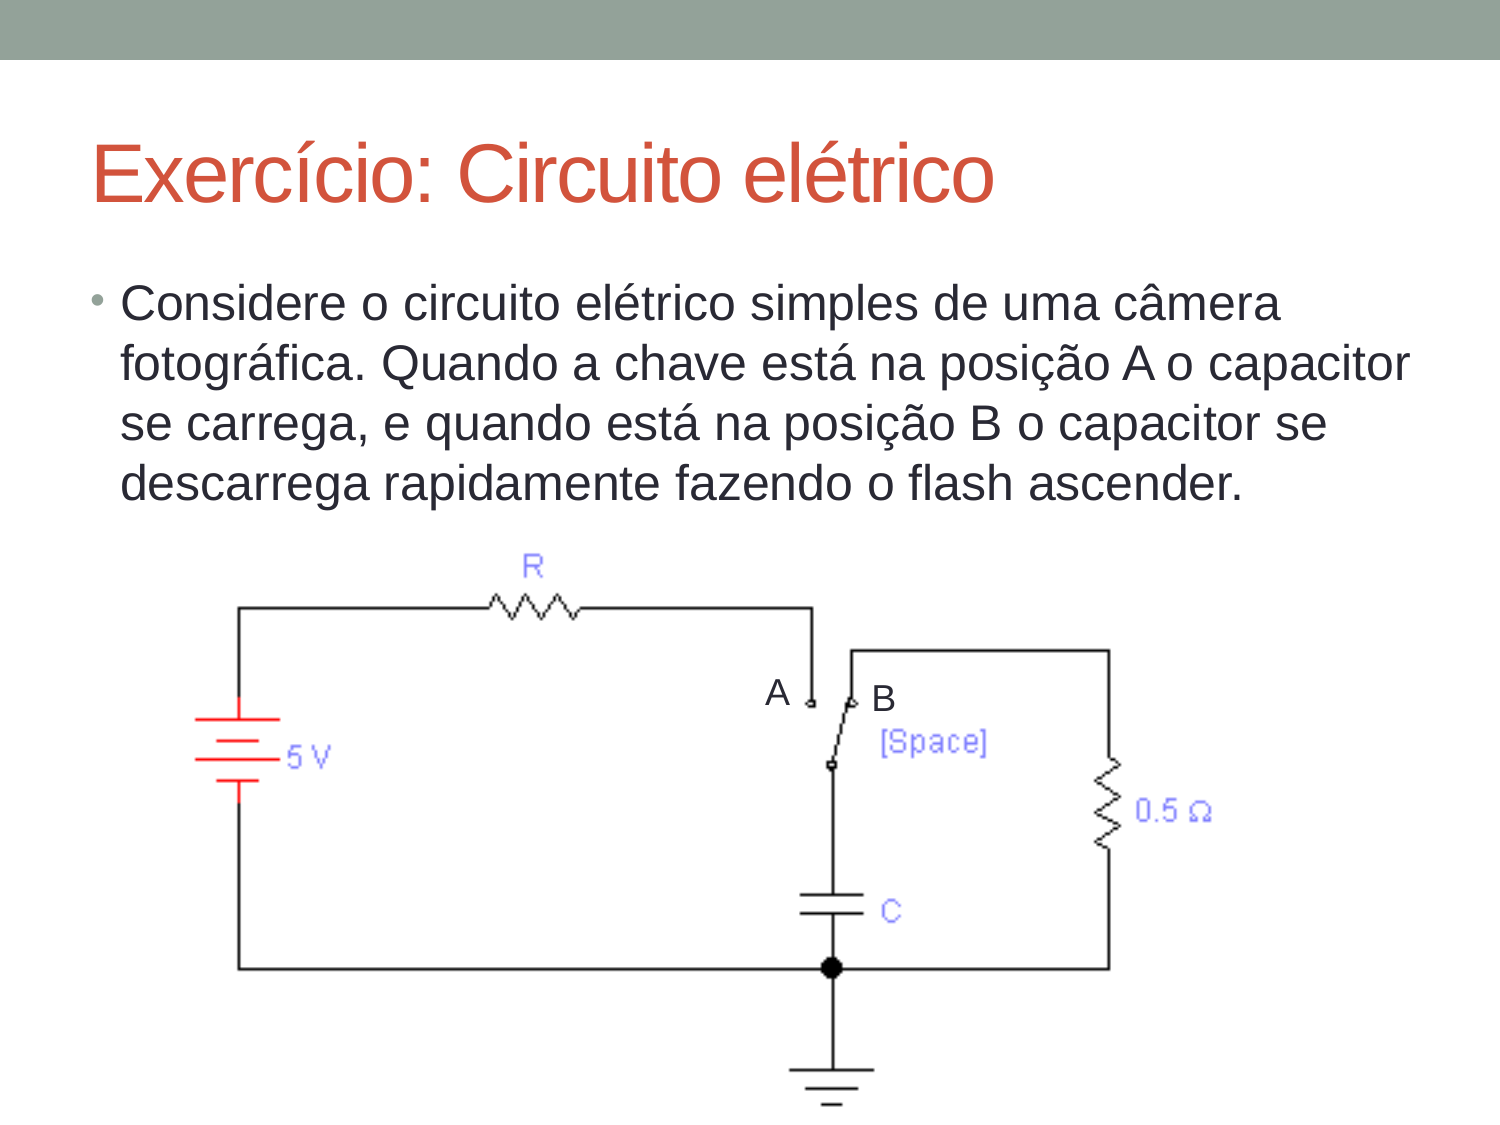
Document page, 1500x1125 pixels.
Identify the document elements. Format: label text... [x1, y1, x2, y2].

title Exercício: Circuito elétrico [75, 87, 1425, 250]
picture [135, 528, 1294, 1120]
list Considere o circuito elétrico simples de uma câmera fotográfica. Quando a chave está na posição A o capacitor se carrega, e quando está na posição B o capacitor se descarrega rapidamente fazendo o flash ascender. [75, 262, 1471, 634]
